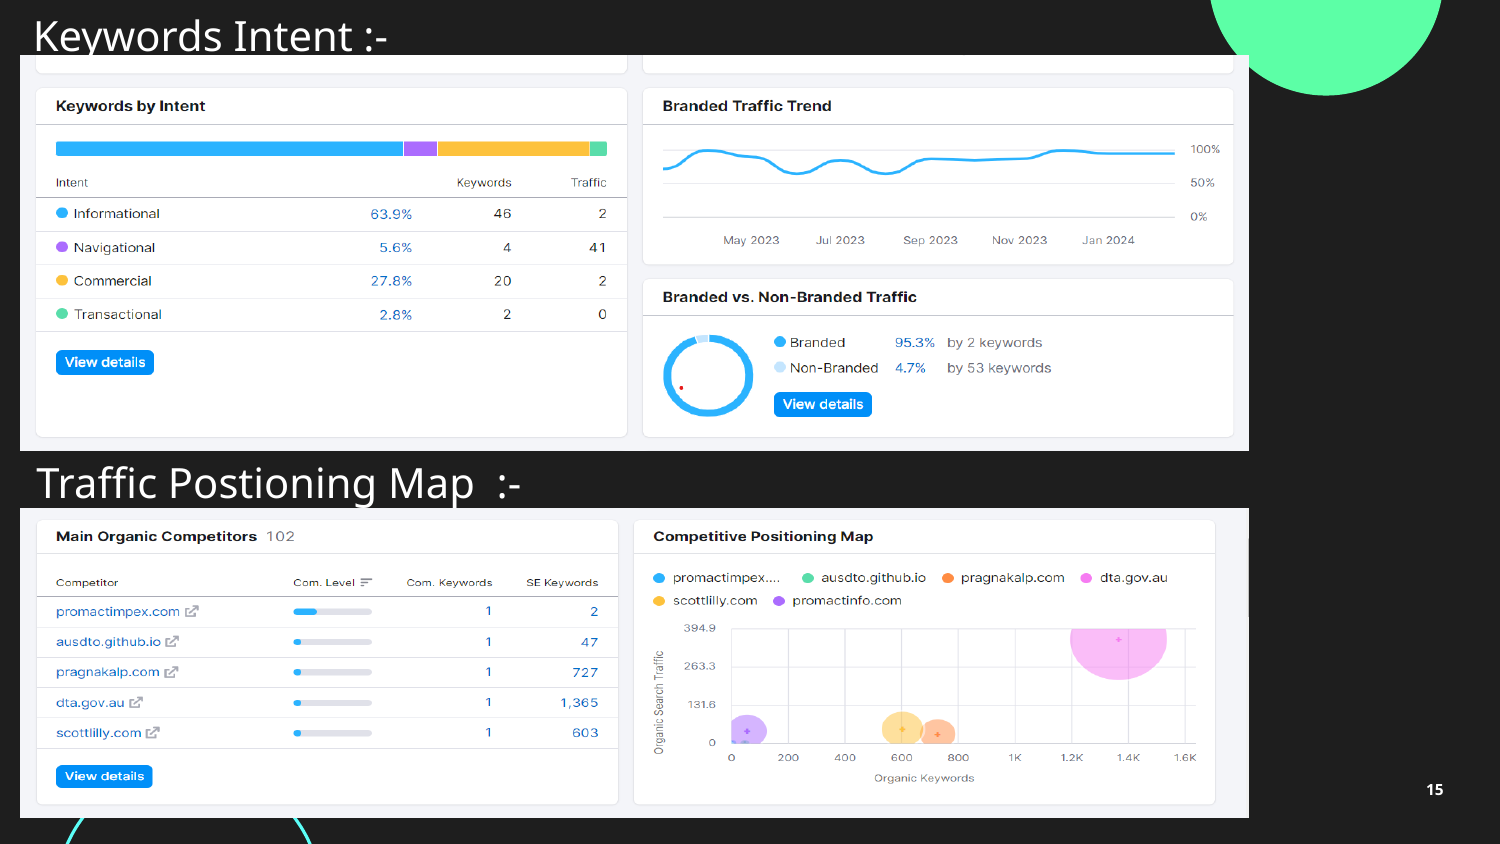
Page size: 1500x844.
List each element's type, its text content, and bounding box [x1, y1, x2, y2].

picture [19, 508, 1249, 818]
picture [19, 55, 1249, 451]
slide_number 15 [1389, 764, 1480, 816]
text_box Traffic Postioning Map :- [0, 442, 591, 523]
text_box Keywords Intent :- [17, 0, 609, 55]
